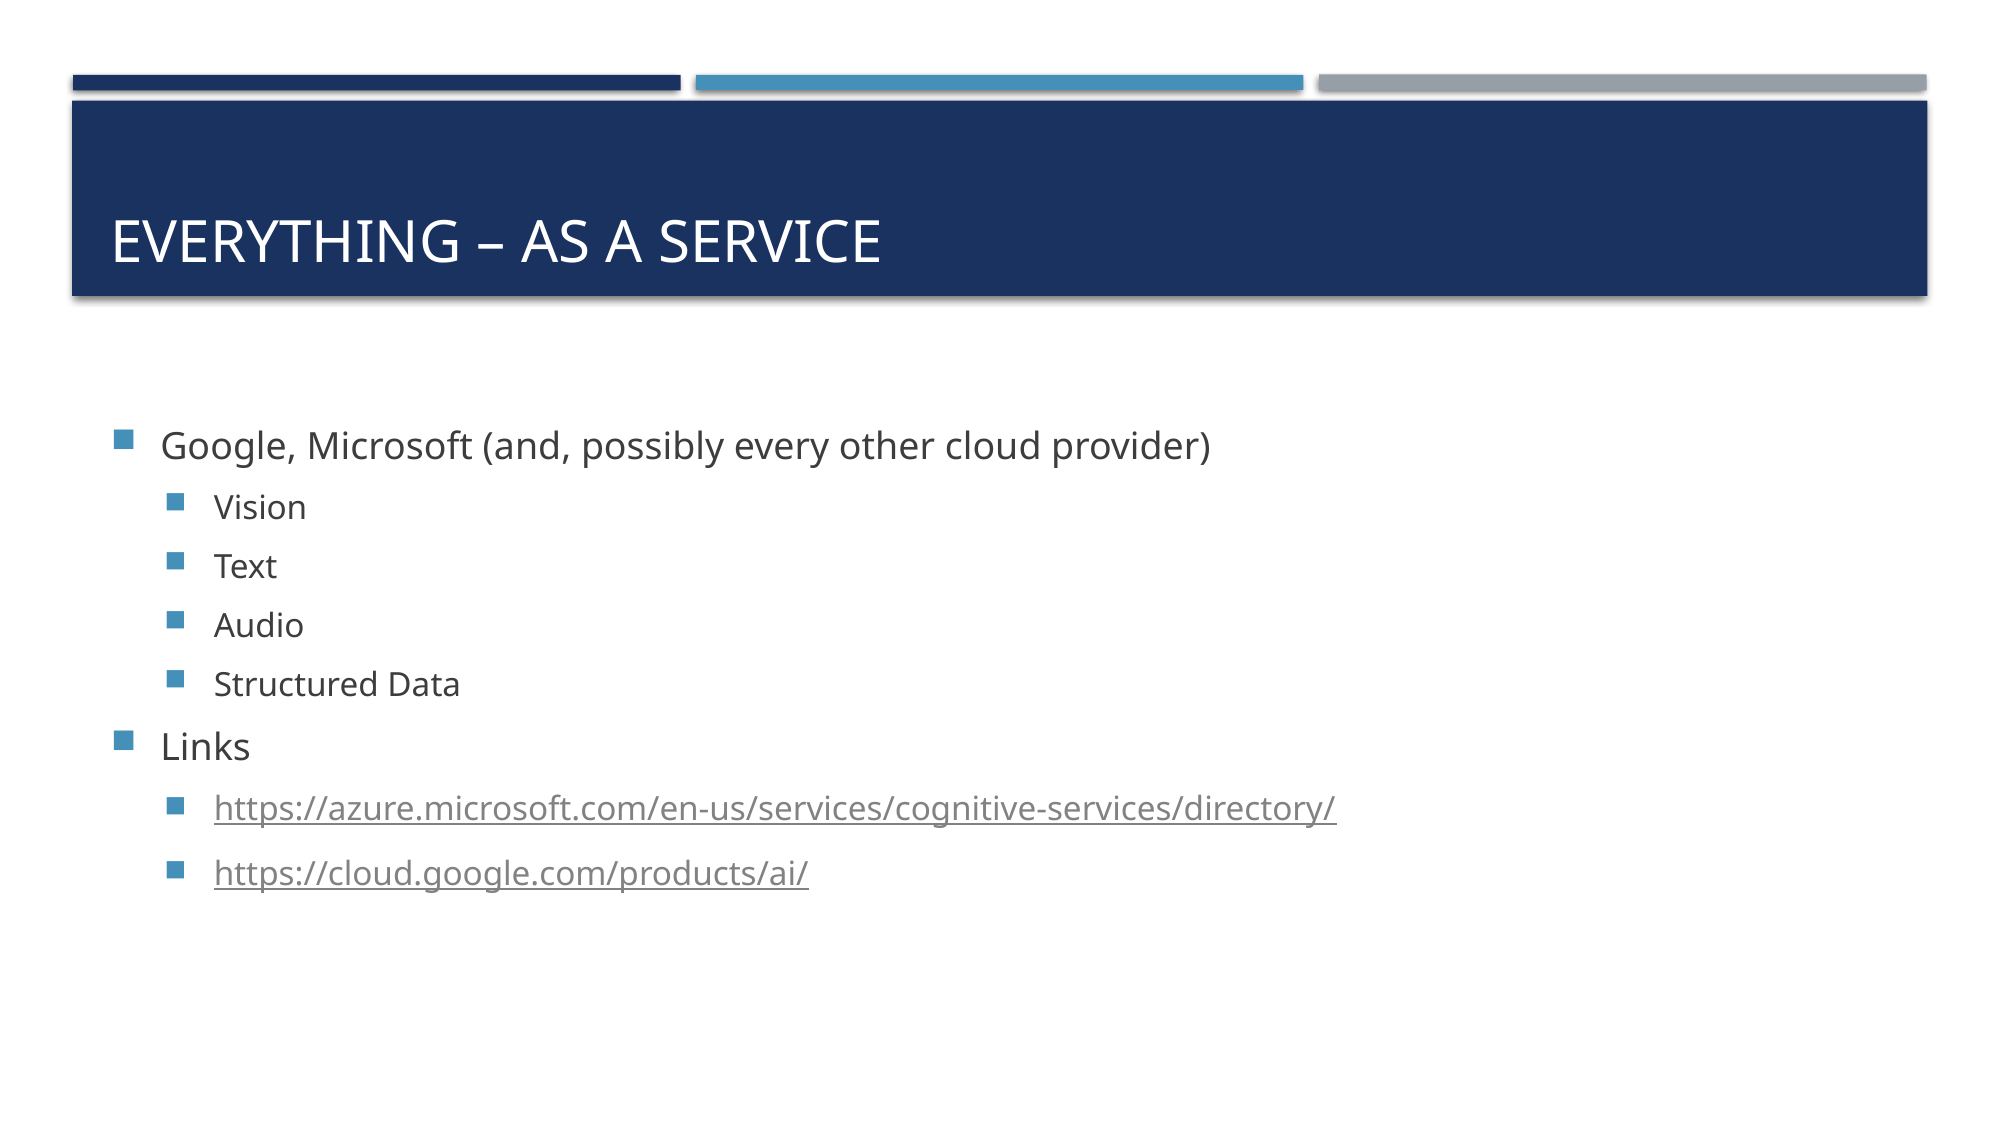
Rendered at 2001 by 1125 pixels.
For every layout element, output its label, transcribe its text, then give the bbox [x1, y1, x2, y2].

list Google, Microsoft (and, possibly every other cloud provider) Vision Text Audio Structured Data Links https://azure.microsoft.com/en-us/services/cognitive-services/directory/ https://cloud.google.com/products/ai/ [95, 357, 1905, 962]
title Everything – As a service [95, 115, 1905, 282]
